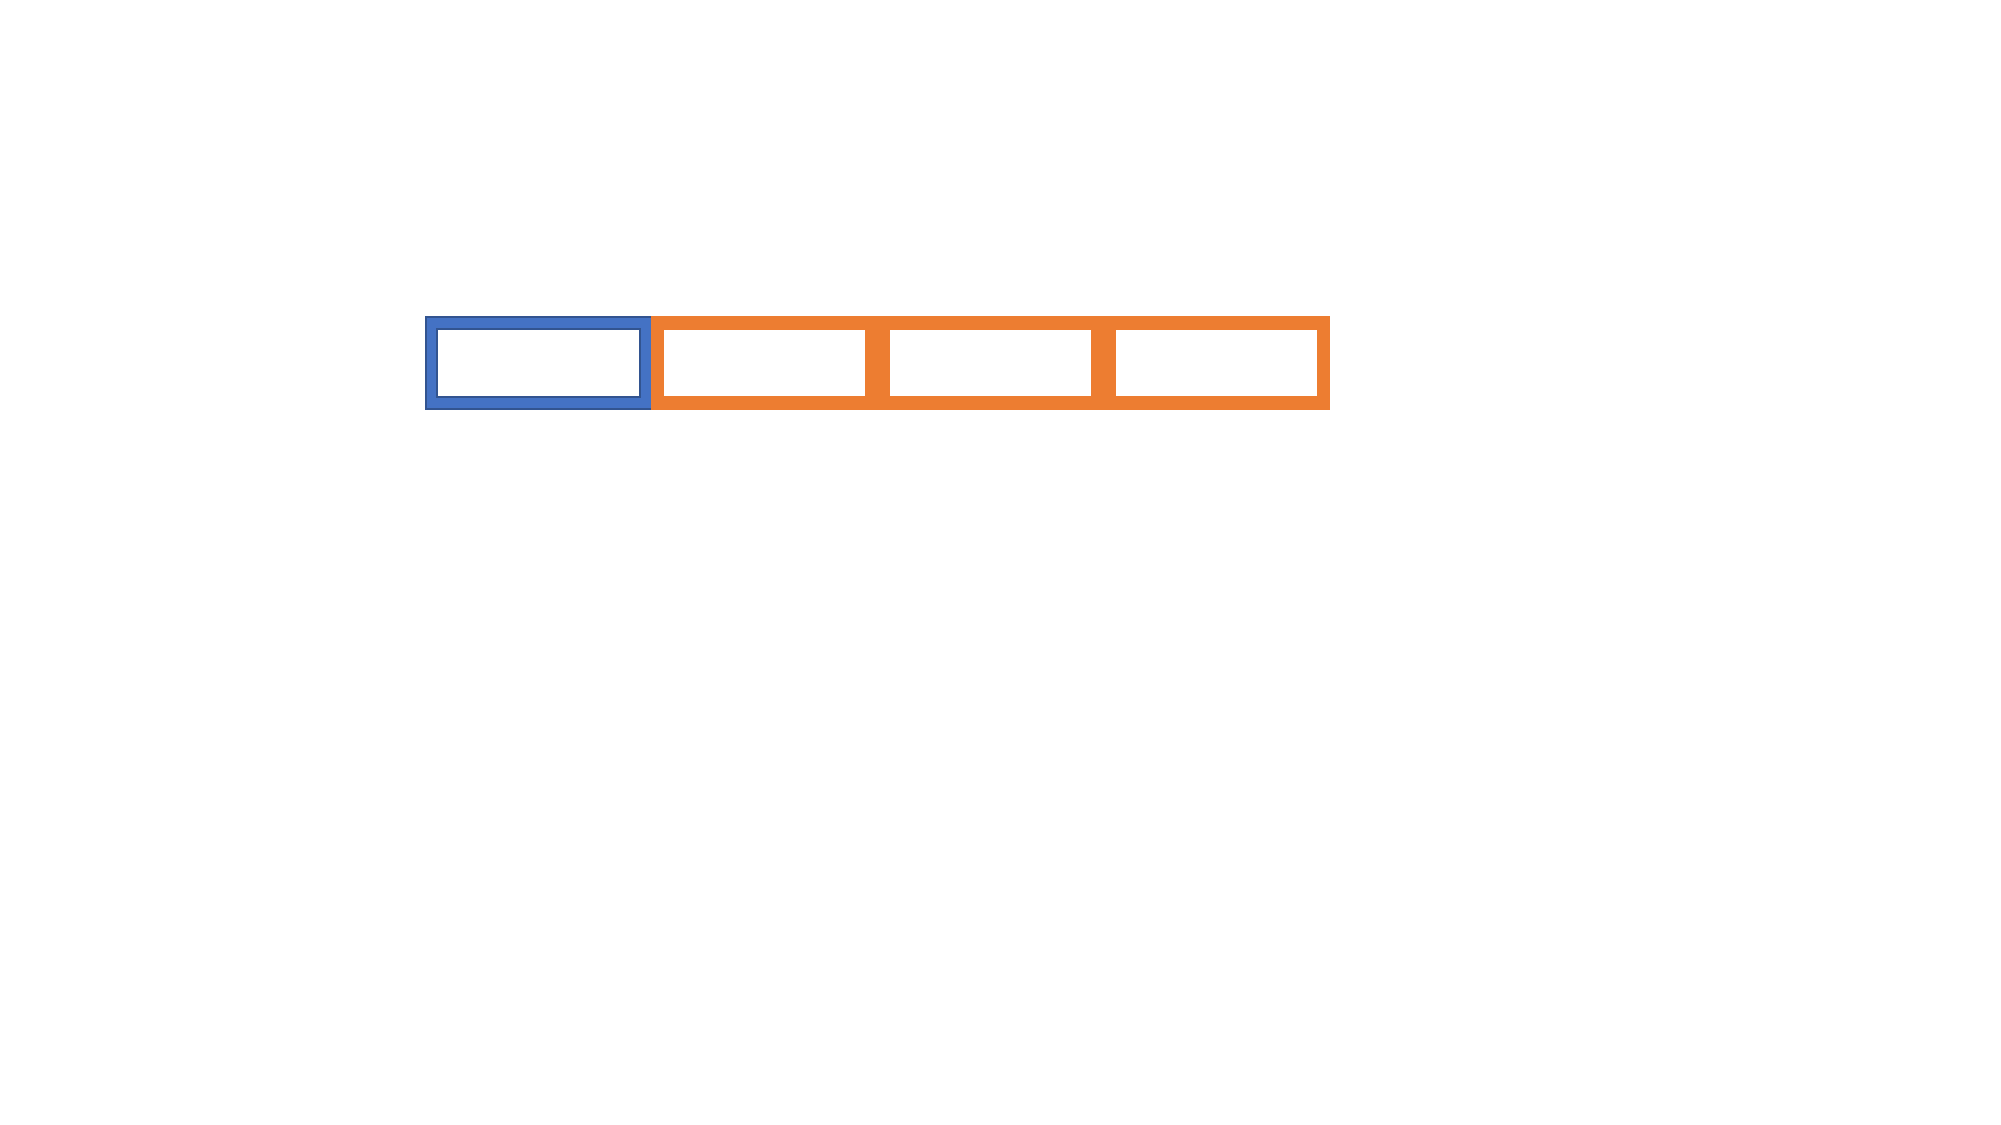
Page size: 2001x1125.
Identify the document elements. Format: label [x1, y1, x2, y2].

text_box [651, 316, 877, 410]
text_box [425, 316, 651, 410]
text_box [877, 316, 1102, 410]
text_box [1102, 316, 1330, 410]
